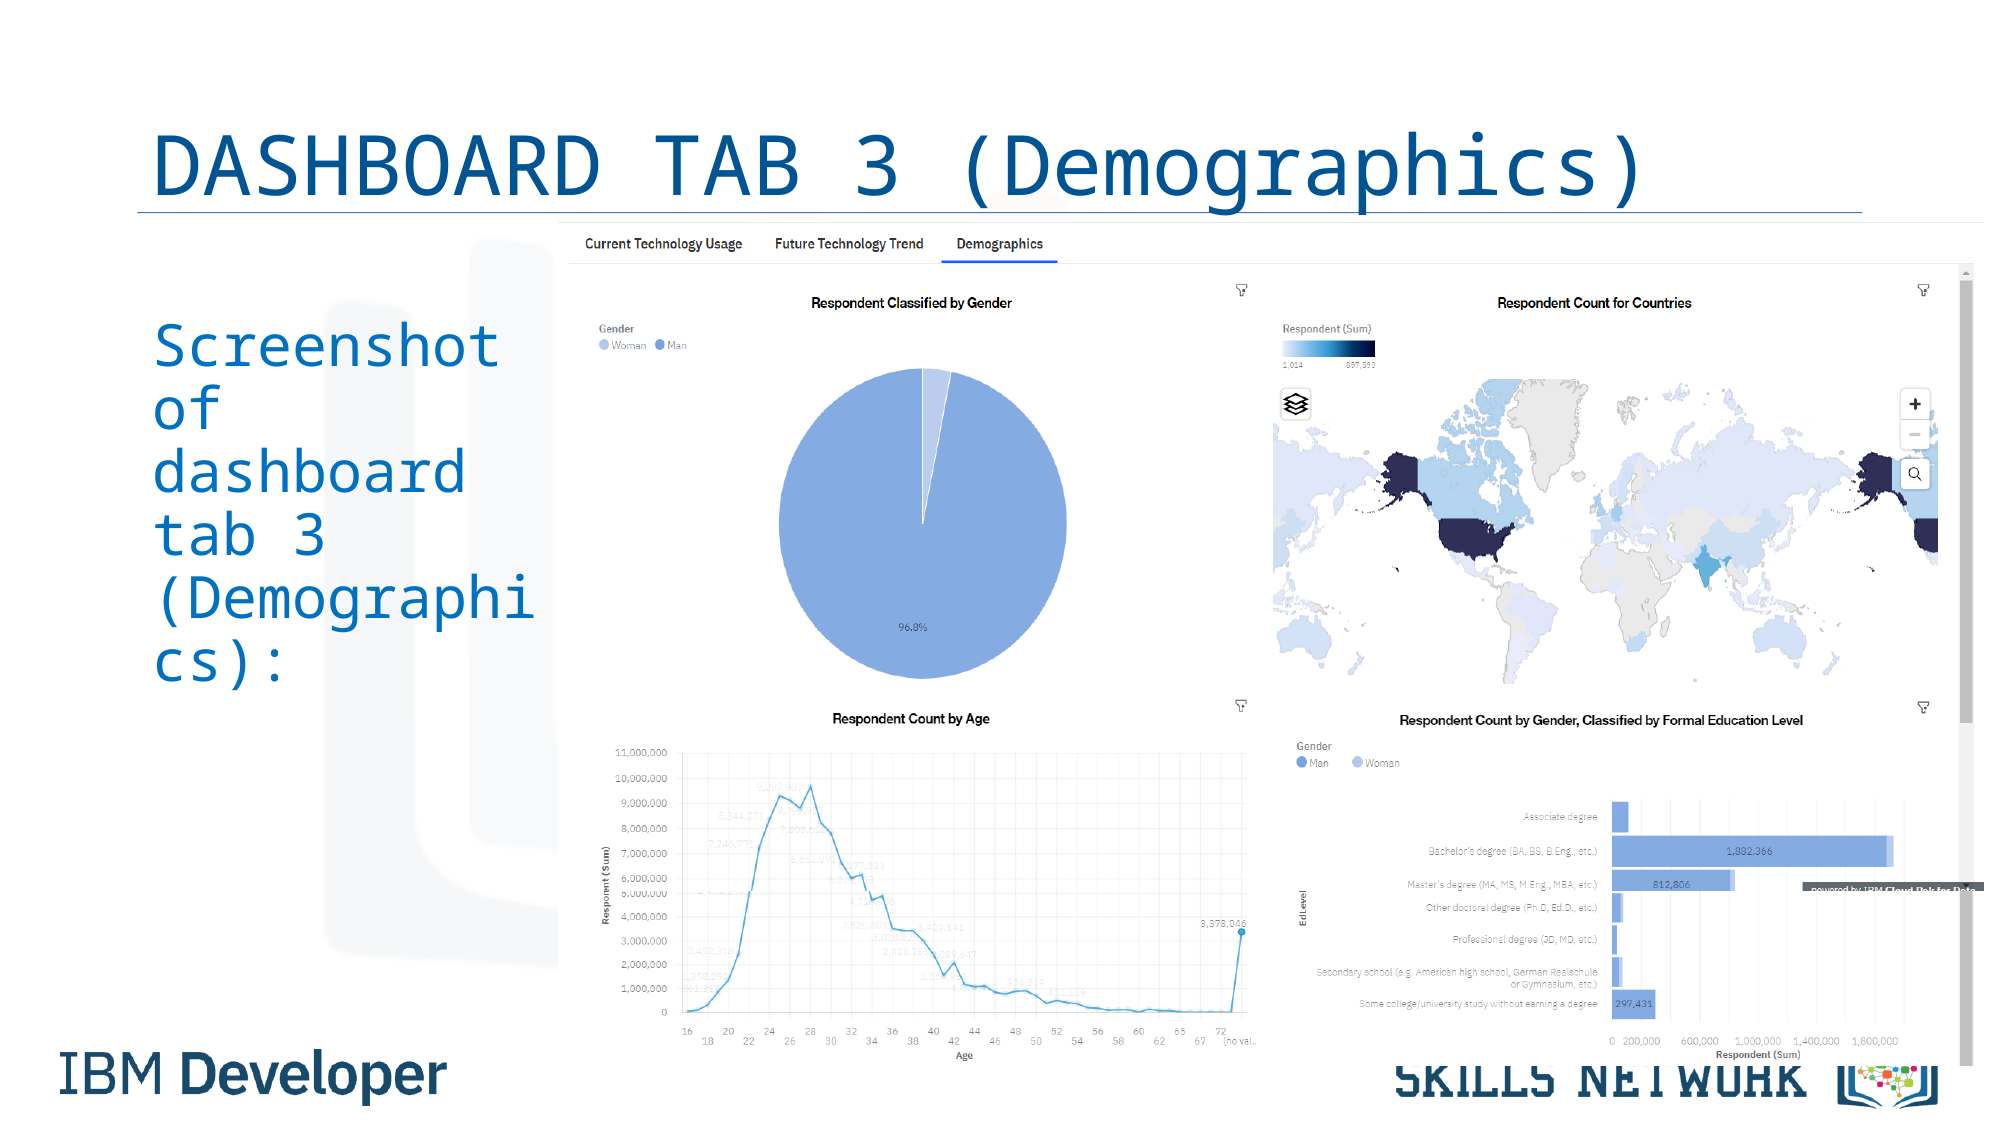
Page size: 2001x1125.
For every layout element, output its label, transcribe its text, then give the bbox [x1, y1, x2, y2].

picture [557, 217, 1984, 1111]
title DASHBOARD TAB 3 (Demographics) [137, 59, 1863, 217]
picture [55, 1045, 459, 1108]
list Screenshot of dashboard tab 3 (Demographics): [137, 217, 557, 932]
